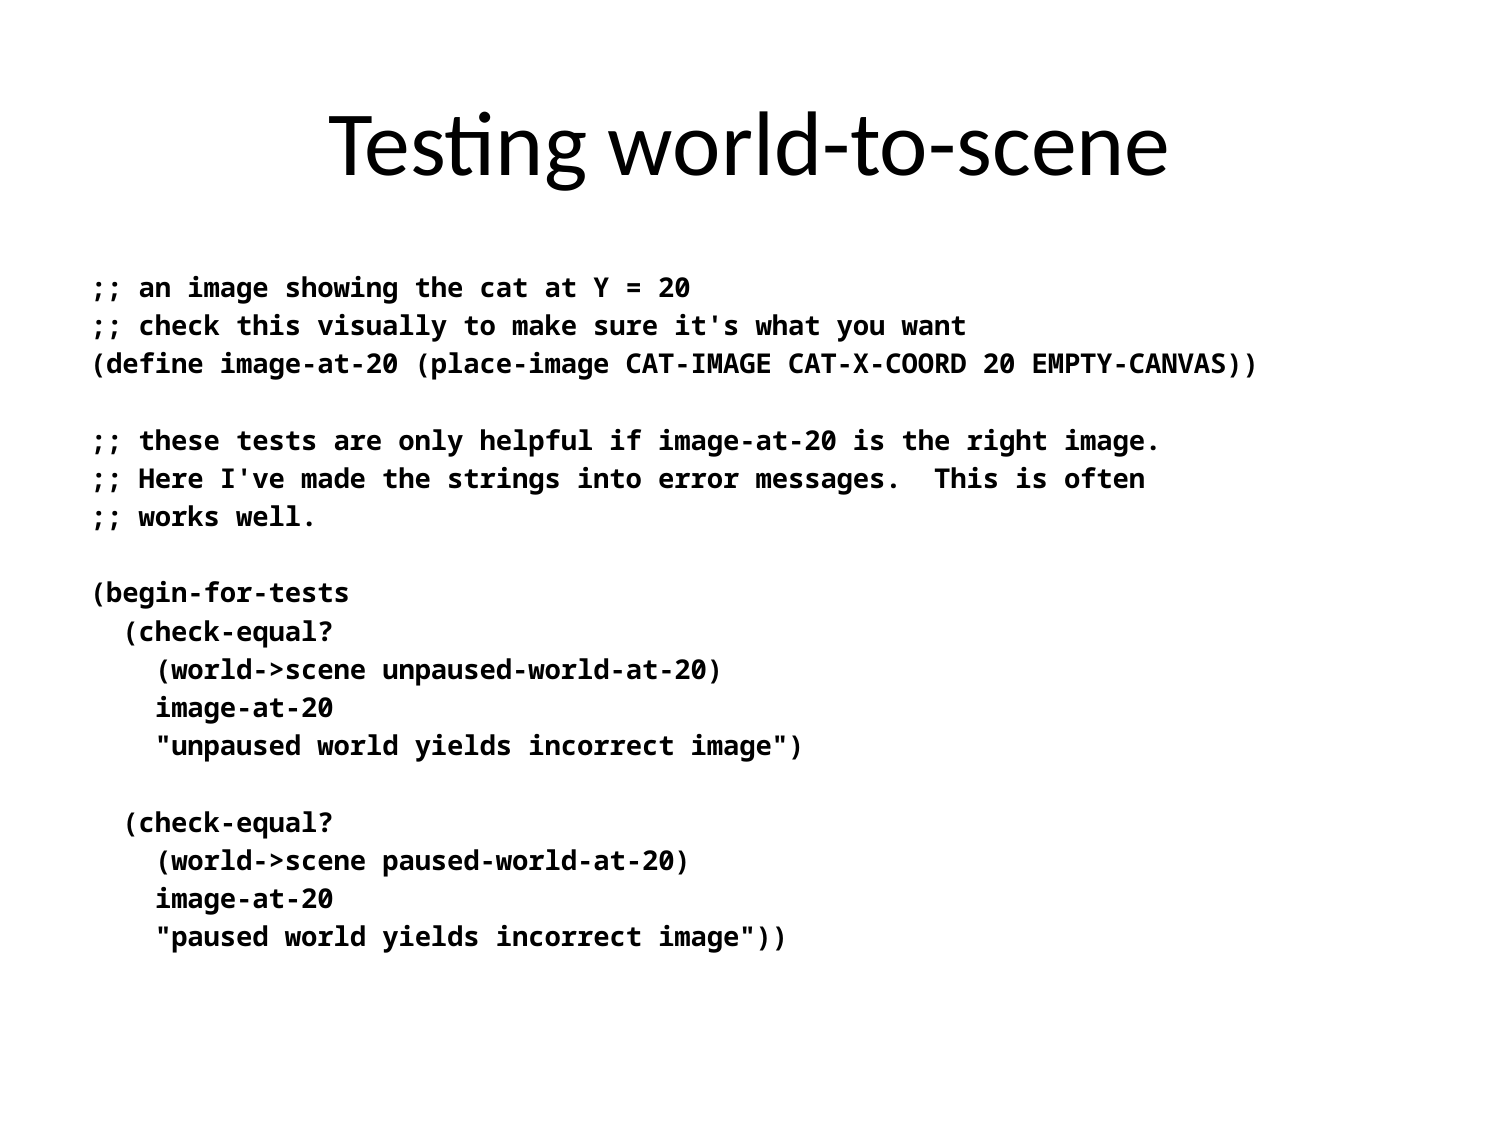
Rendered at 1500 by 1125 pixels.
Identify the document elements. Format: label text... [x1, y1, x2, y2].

title Testing world-to-scene [75, 45, 1425, 233]
list ;; an image showing the cat at Y = 20 ;; check this visually to make sure it's what you want (define image-at-20 (place-image CAT-IMAGE CAT-X-COORD 20 EMPTY-CANVAS)) ;; these tests are only helpful if image-at-20 is the right image. ;; Here I've made the strings into error messages. This is often ;; works well. (begin-for-tests (check-equal? (world->scene unpaused-world-at-20) image-at-20 "unpaused world yields incorrect image") (check-equal? (world->scene paused-world-at-20) image-at-20 "paused world yields incorrect image")) [75, 262, 1425, 1005]
